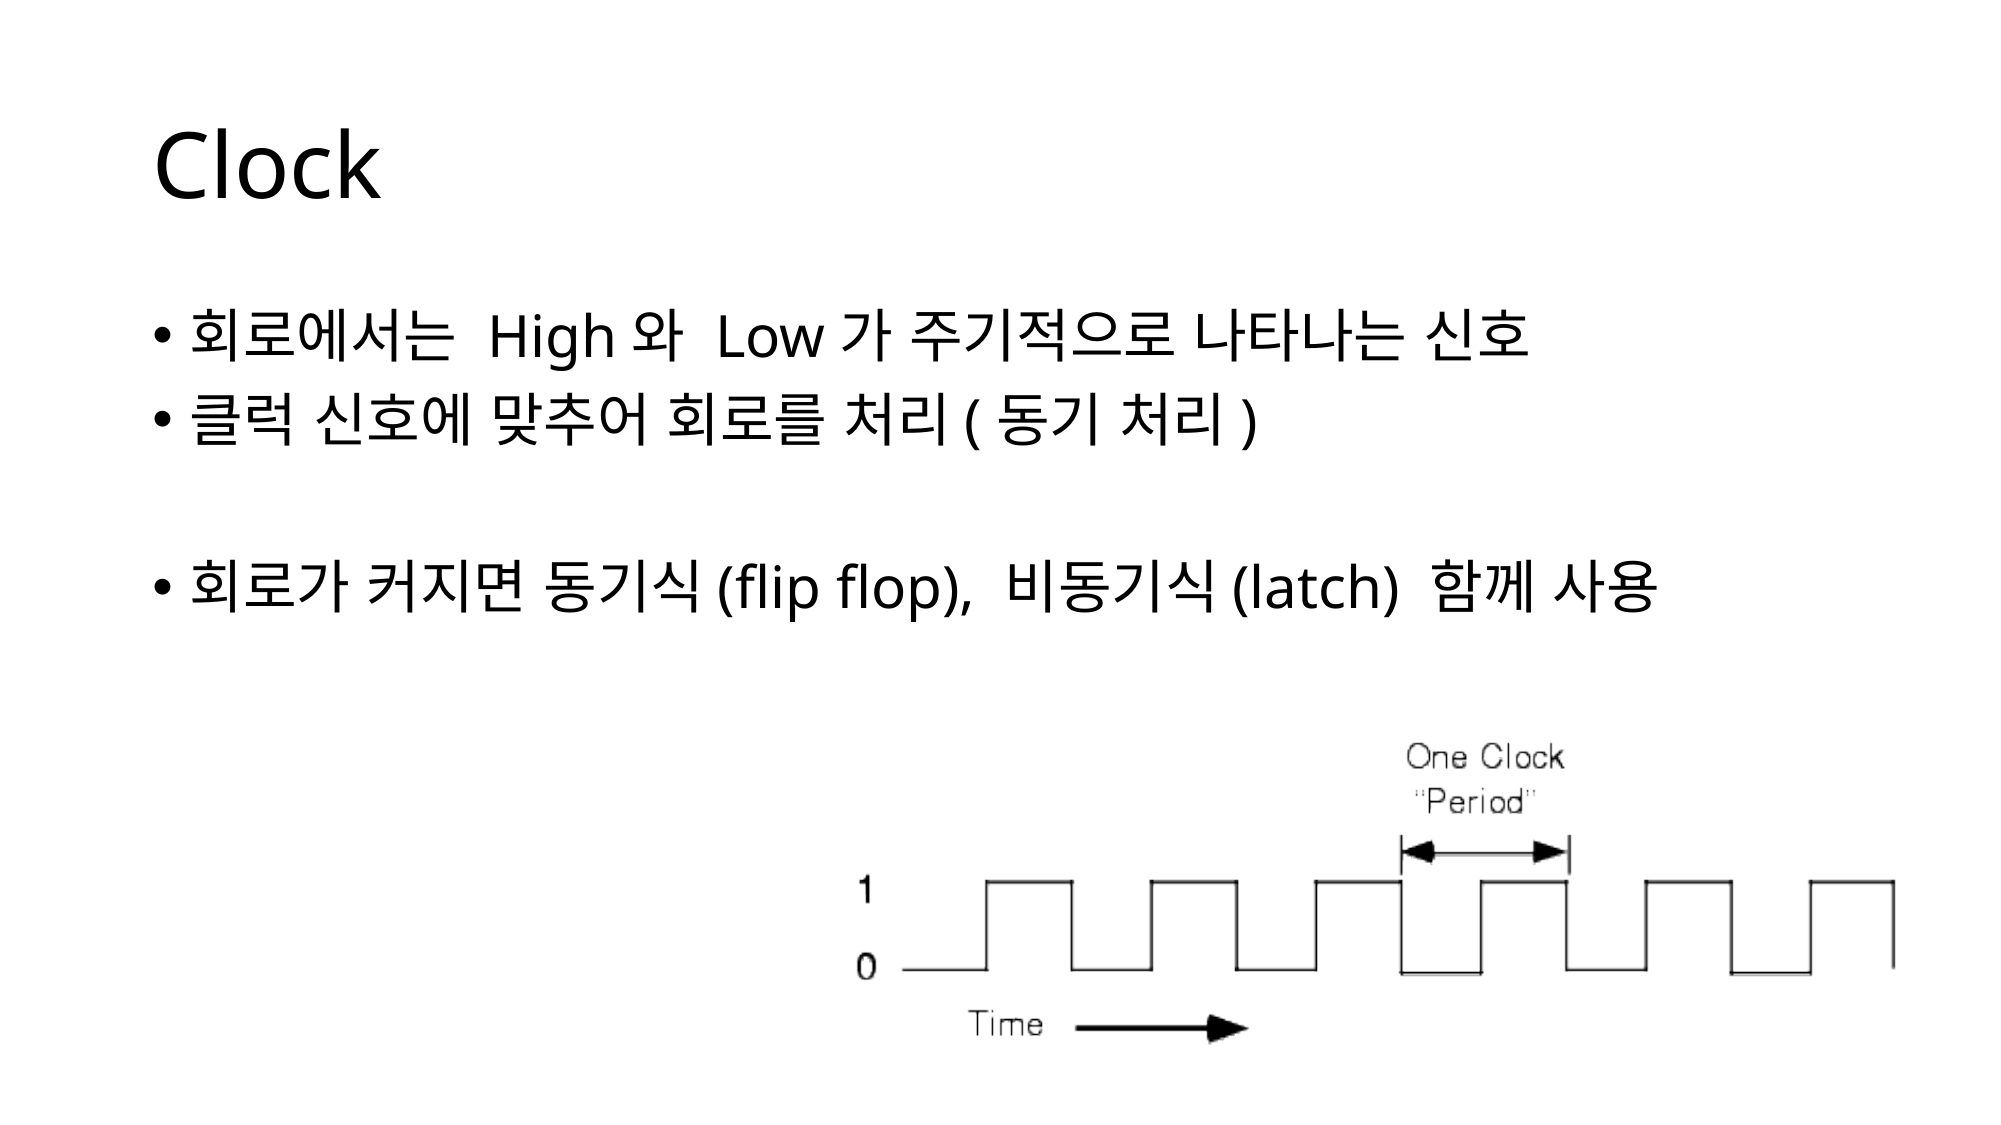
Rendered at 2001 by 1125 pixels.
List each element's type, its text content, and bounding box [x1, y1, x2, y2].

picture [832, 724, 1913, 1066]
title Clock [137, 59, 1863, 278]
list 회로에서는 High와 Low가 주기적으로 나타나는 신호 클럭 신호에 맞추어 회로를 처리(동기 처리) 회로가 커지면 동기식(flip flop), 비동기식(latch) 함께 사용 [137, 299, 1863, 1014]
